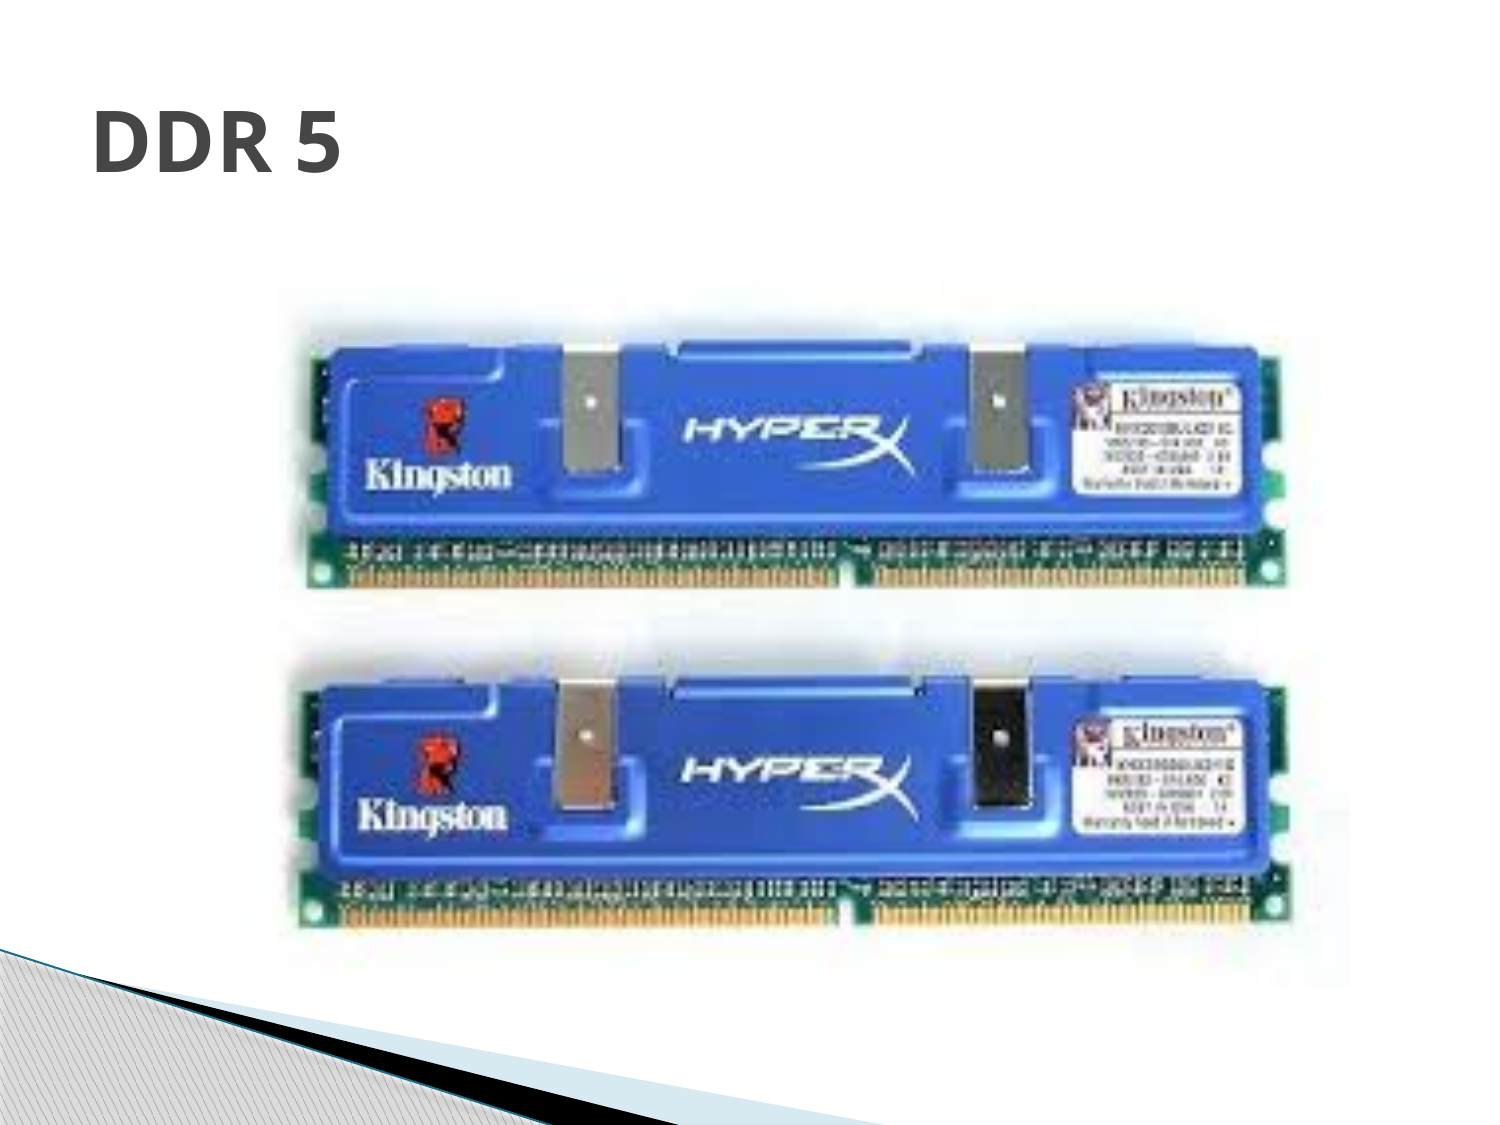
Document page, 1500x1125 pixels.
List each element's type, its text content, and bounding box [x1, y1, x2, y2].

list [249, 274, 1351, 989]
title DDR 5 [75, 45, 1425, 233]
